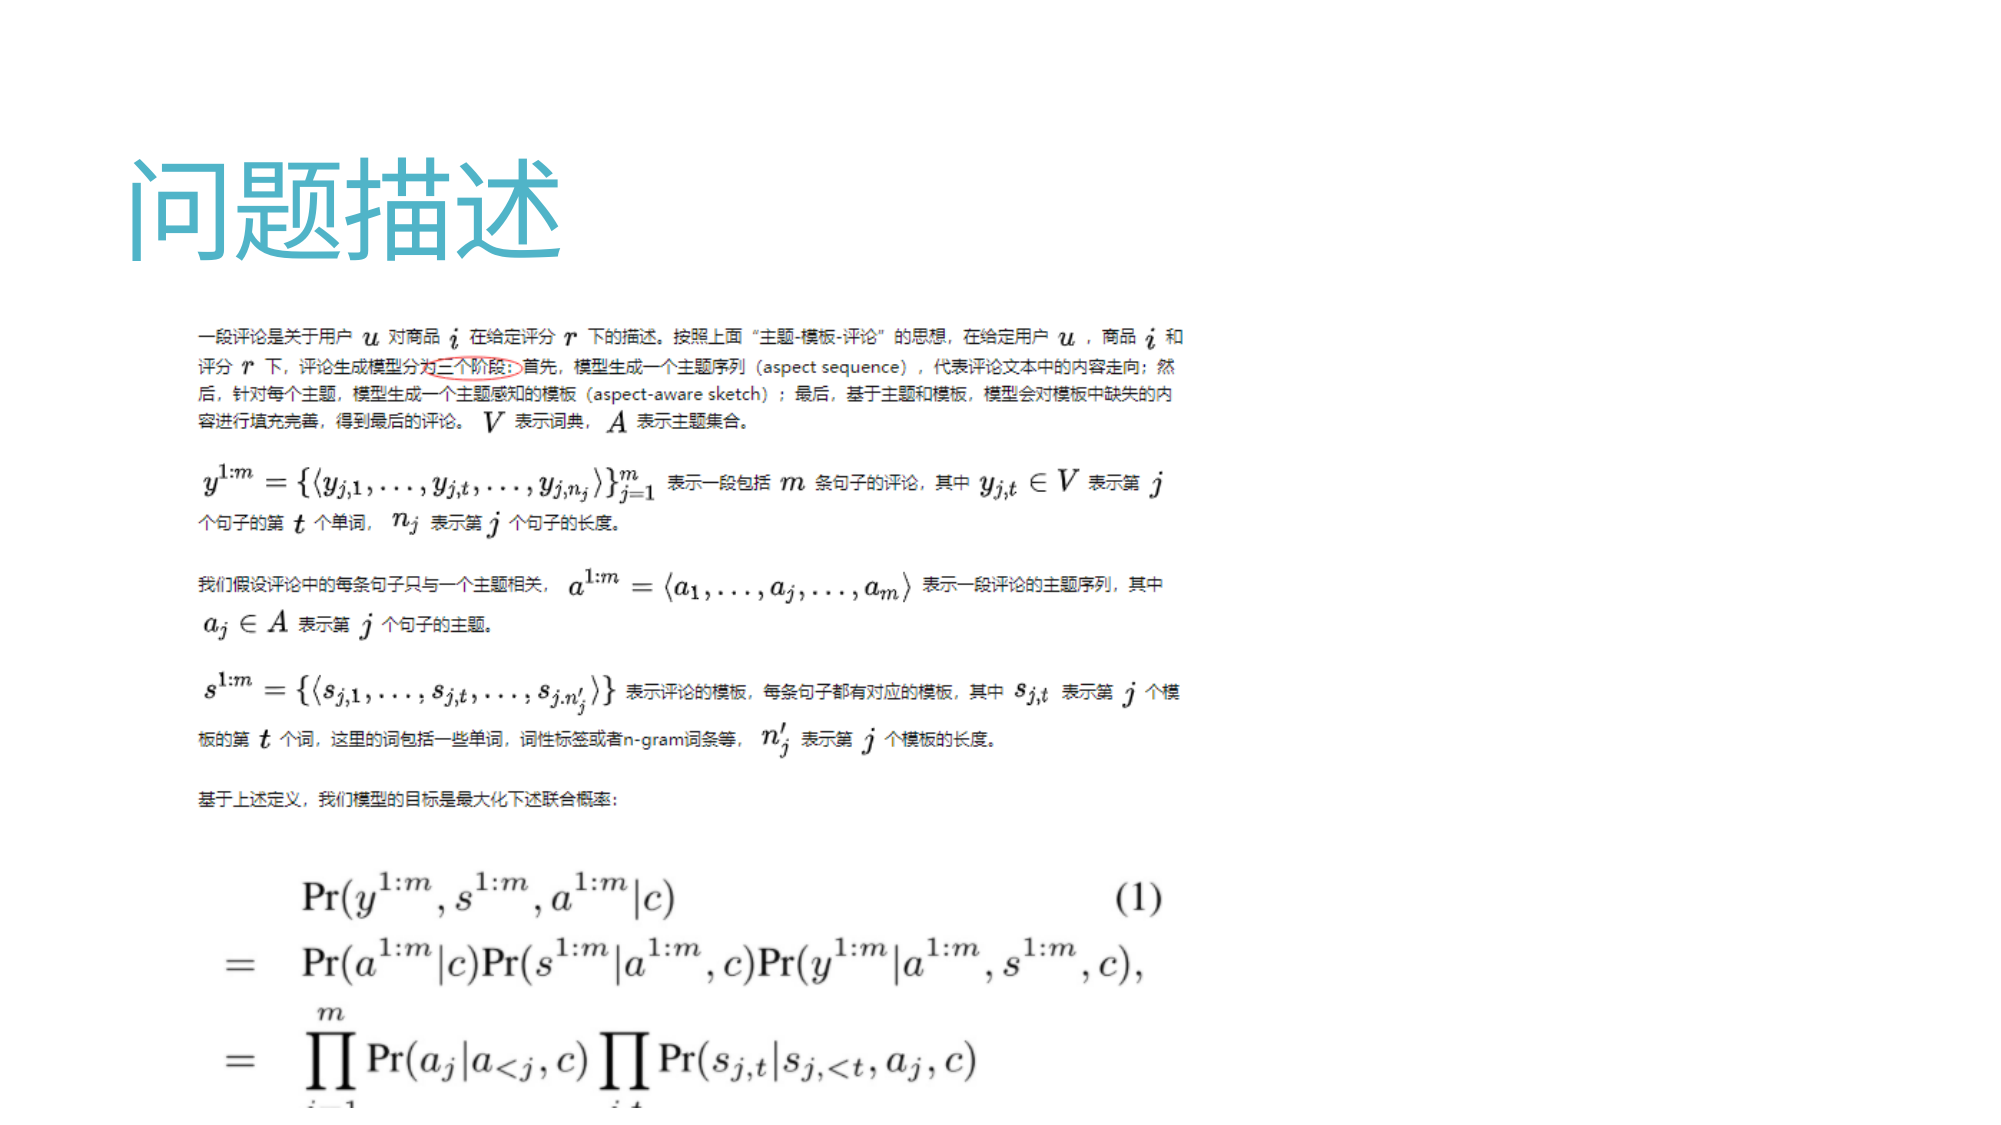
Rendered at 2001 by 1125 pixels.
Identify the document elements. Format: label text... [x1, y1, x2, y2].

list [182, 310, 1290, 1108]
title 问题描述 [107, 81, 1875, 354]
